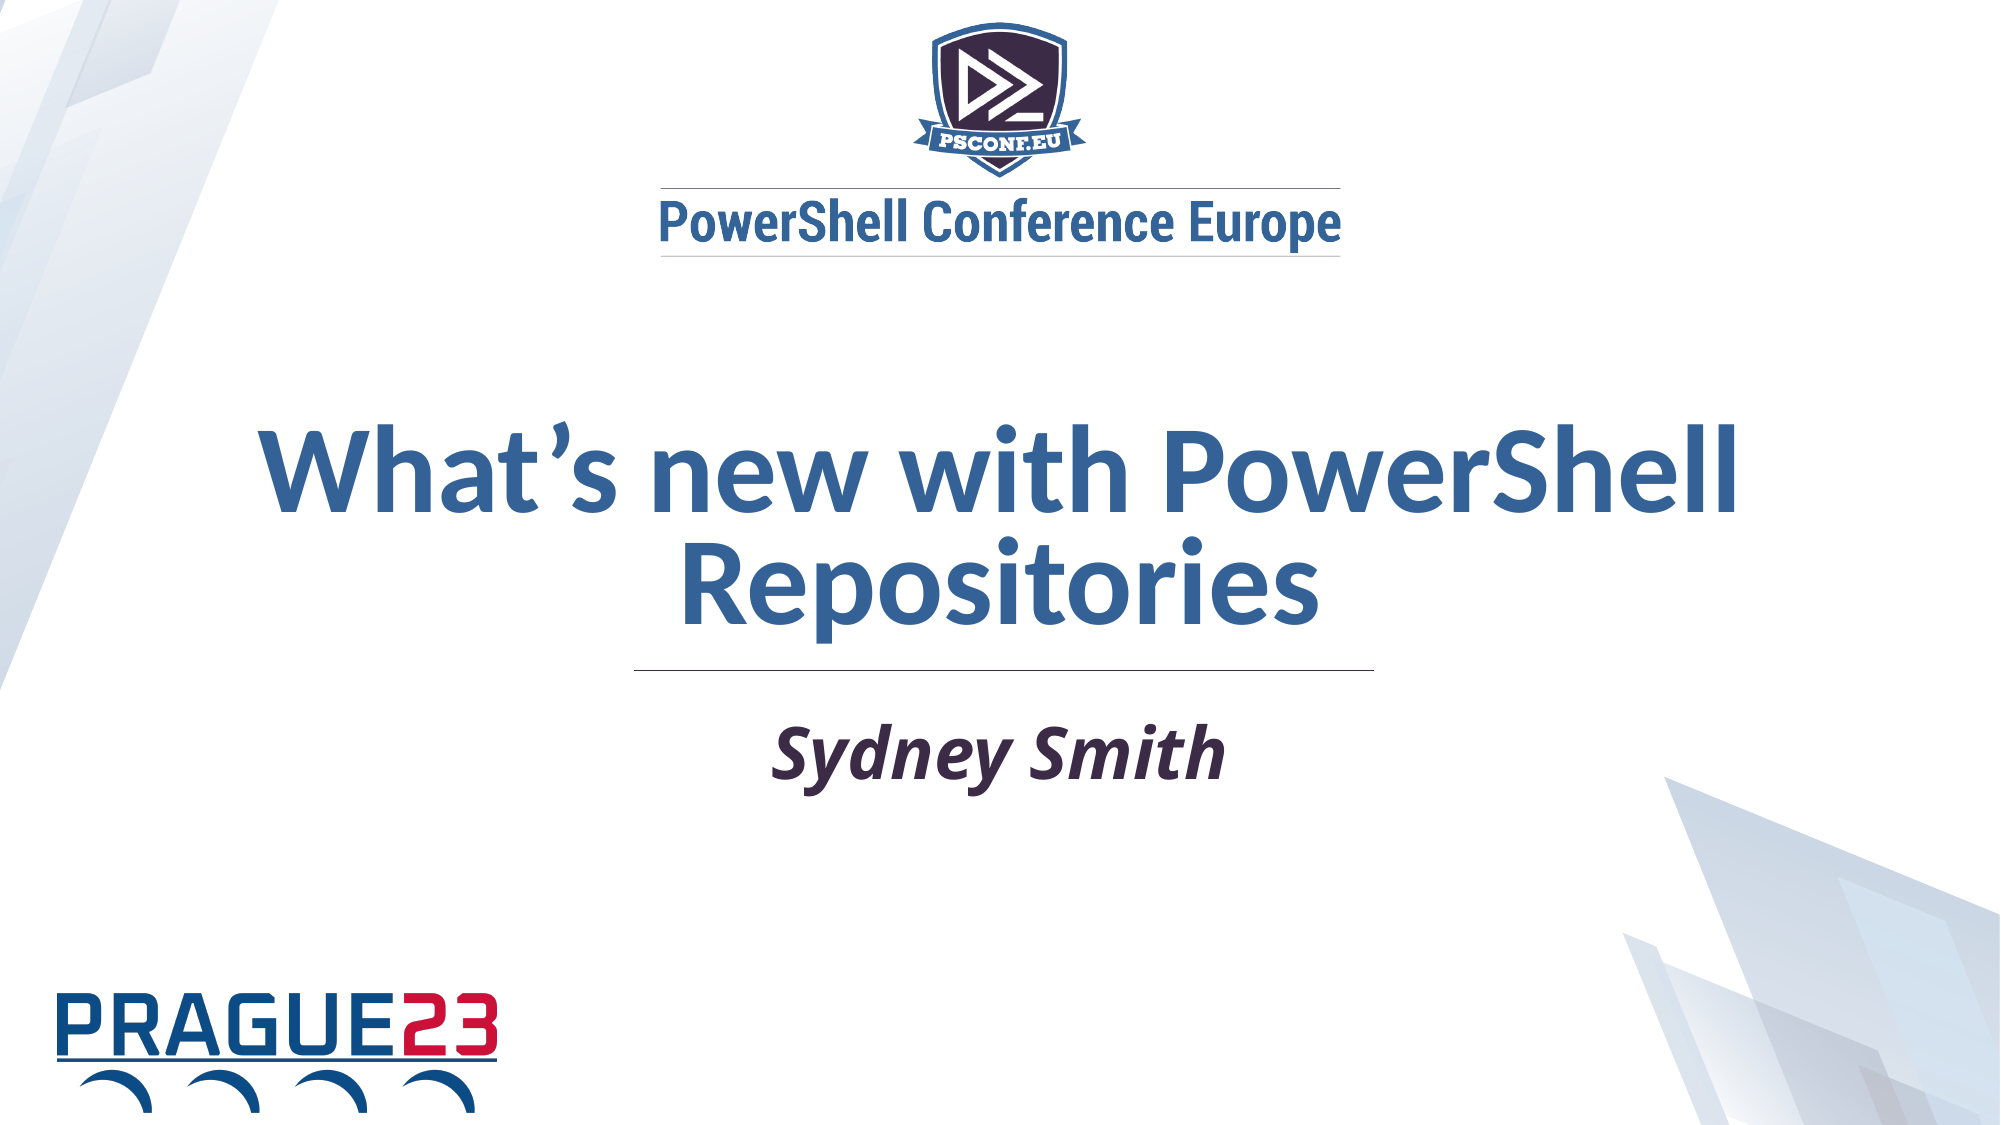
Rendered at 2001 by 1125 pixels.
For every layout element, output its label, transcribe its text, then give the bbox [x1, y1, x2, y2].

text_box Sydney Smith [249, 700, 1750, 805]
picture [0, 0, 2000, 1125]
text_box What’s new with PowerShell Repositories [137, 337, 1863, 655]
